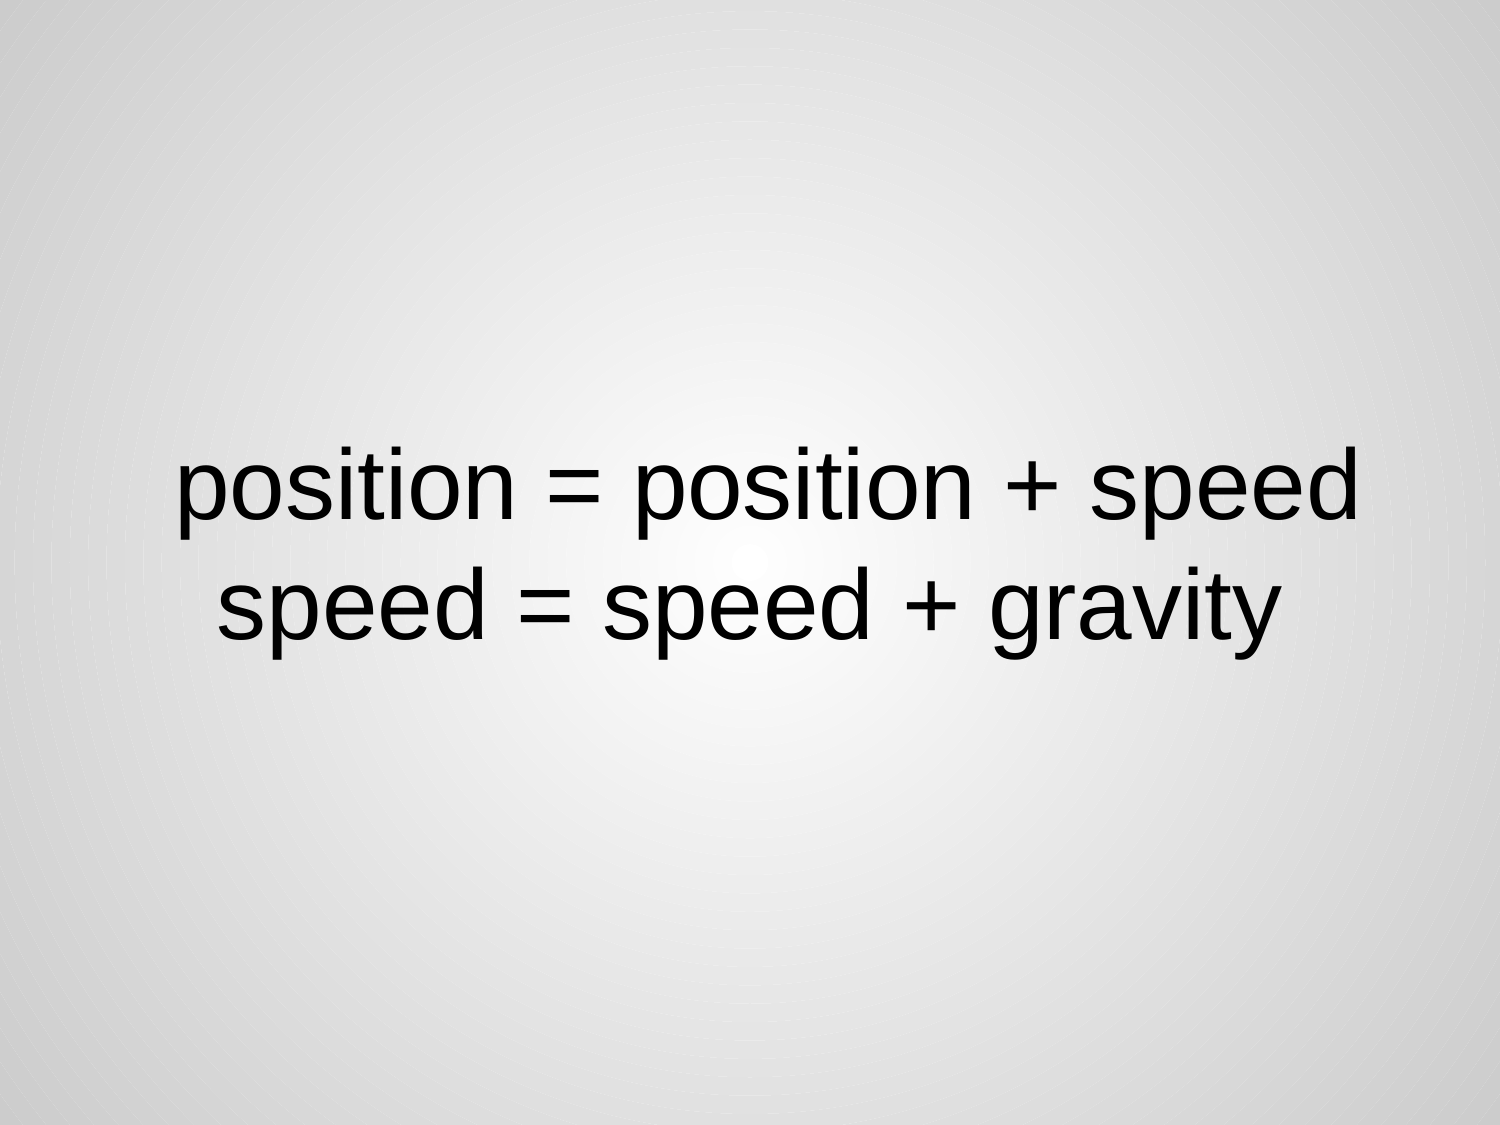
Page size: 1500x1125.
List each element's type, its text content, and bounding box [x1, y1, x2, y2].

text_box position = position + speed speed = speed + gravity [74, 486, 1425, 675]
